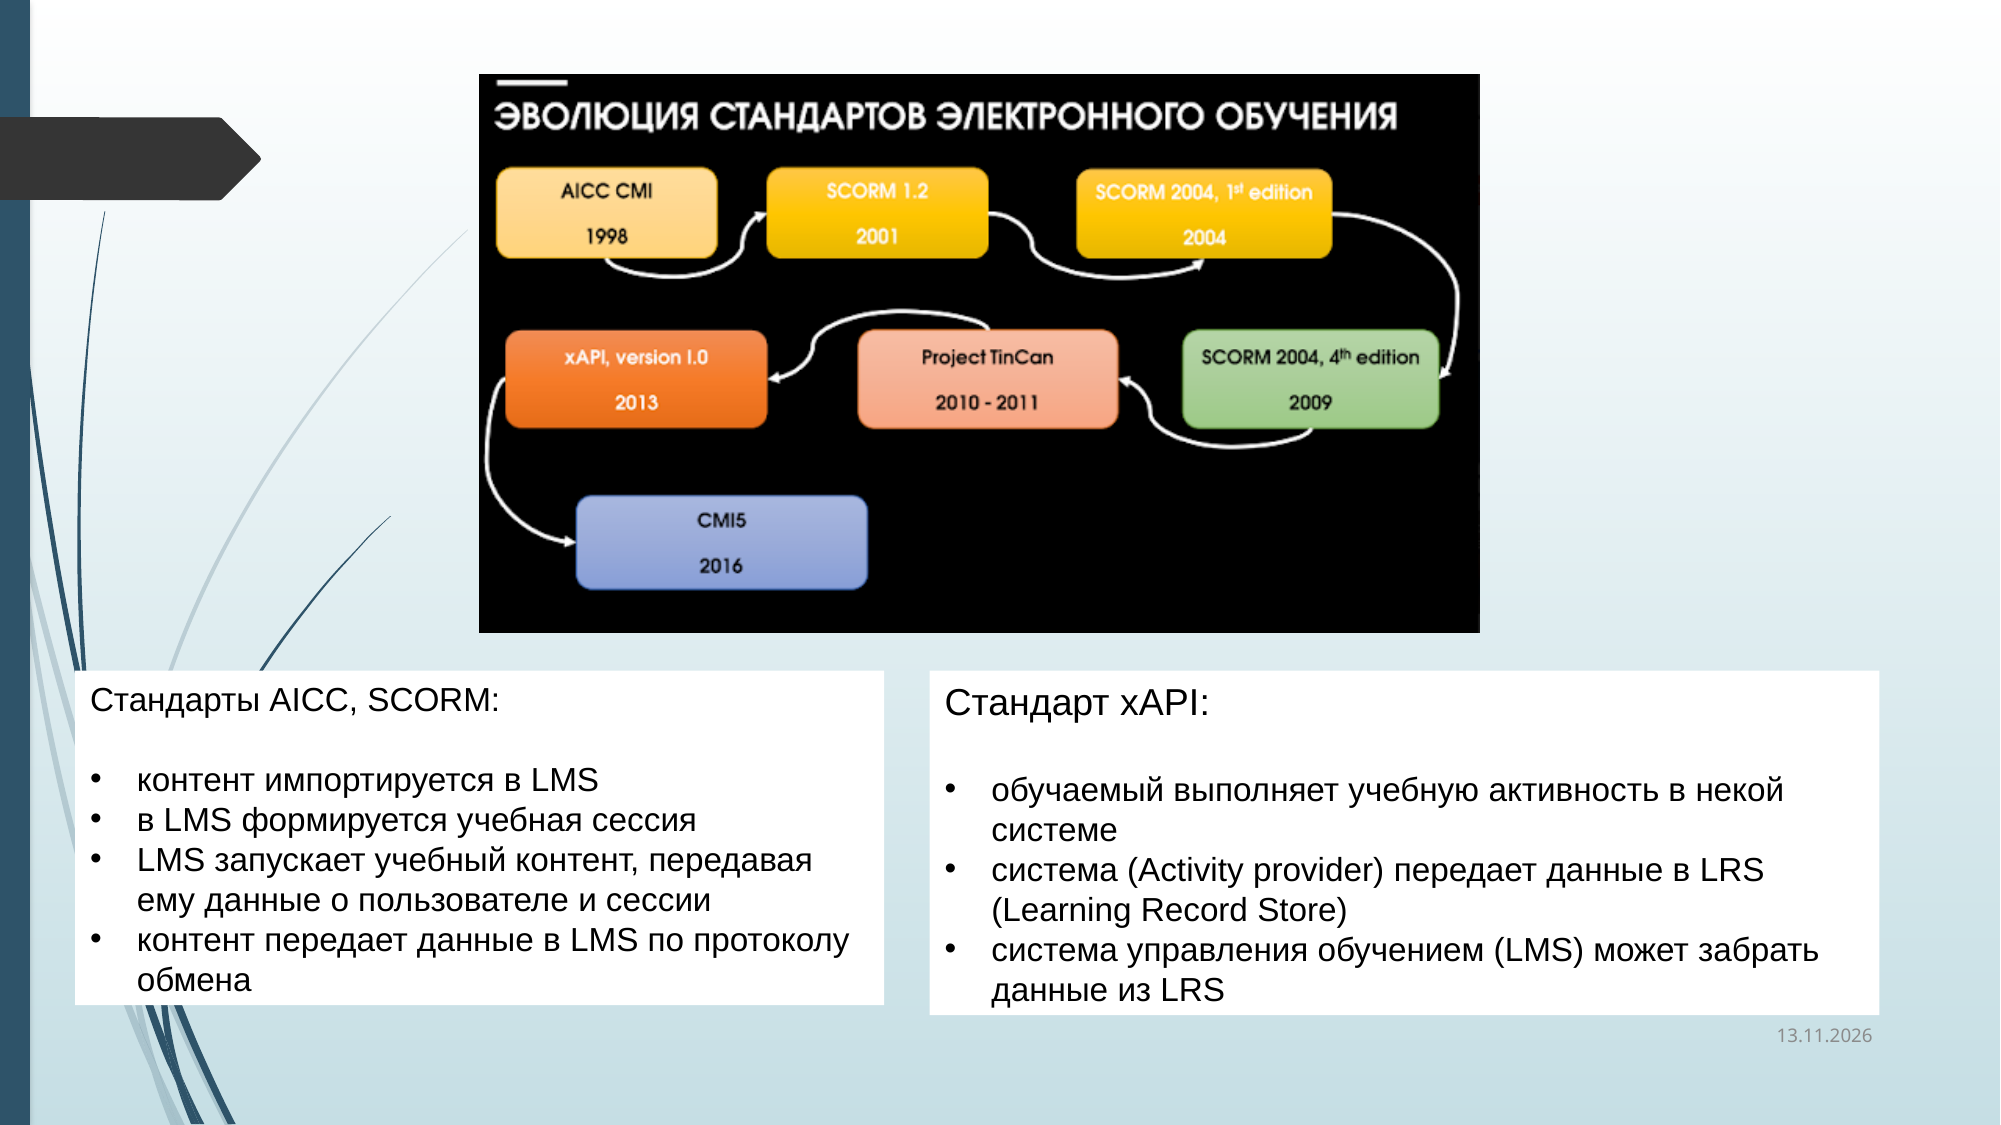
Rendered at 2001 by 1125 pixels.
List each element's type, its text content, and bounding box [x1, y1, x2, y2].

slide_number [1699, 1005, 1888, 1067]
picture [479, 74, 1480, 633]
text_box Cтандарты AICC, SCORM: контент импортируется в LMS в LMS формируется учебная сессия LMS запускает учебный контент, передавая ему данные о пользователе и сессии контент передает данные в LMS по протоколу обмена [75, 670, 885, 1006]
text_box Стандарт xAPI: обучаемый выполняет учебную активность в некой системе система (Activity provider) передает данные в LRS (Learning Record Store) система управления обучением (LMS) может забрать данные из LRS [929, 670, 1880, 1016]
